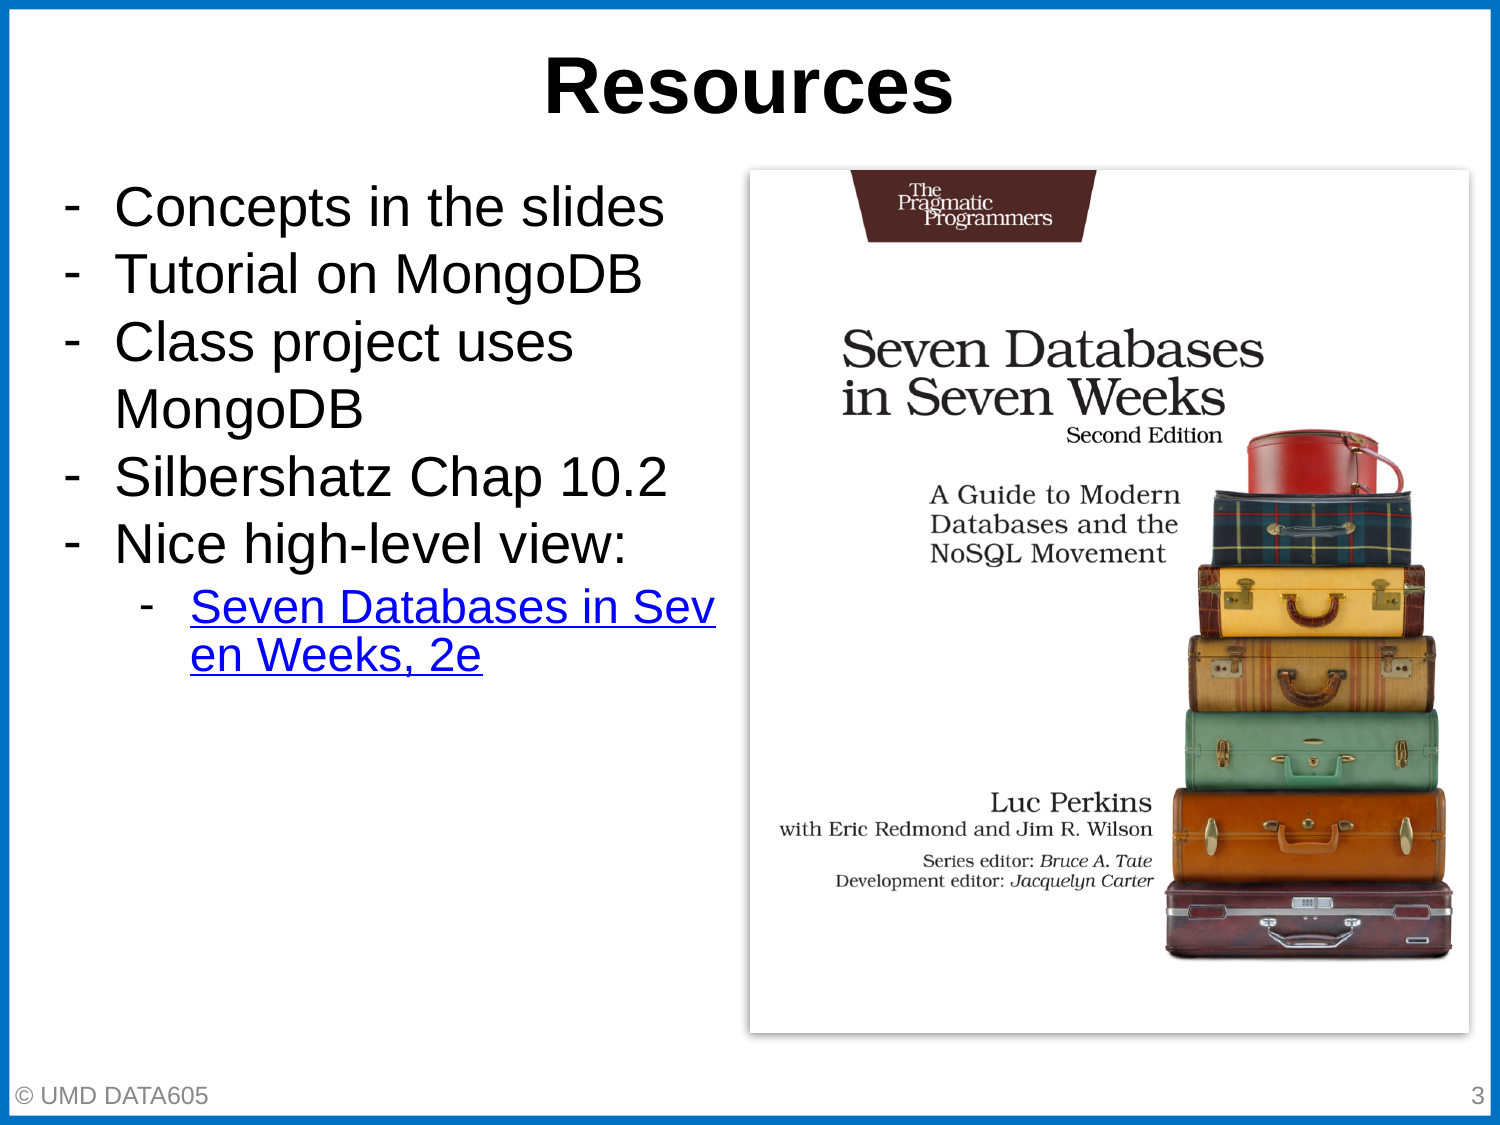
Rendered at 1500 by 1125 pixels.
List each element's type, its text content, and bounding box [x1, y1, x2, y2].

title Resources [24, 24, 1475, 138]
list Concepts in the slides Tutorial on MongoDB Class project uses MongoDB Silbershatz Chap 10.2 Nice high-level view: Seven Databases in Seven Weeks, 2e [24, 162, 744, 1025]
slide_number ‹#› [1149, 1065, 1500, 1125]
picture [749, 170, 1470, 1034]
